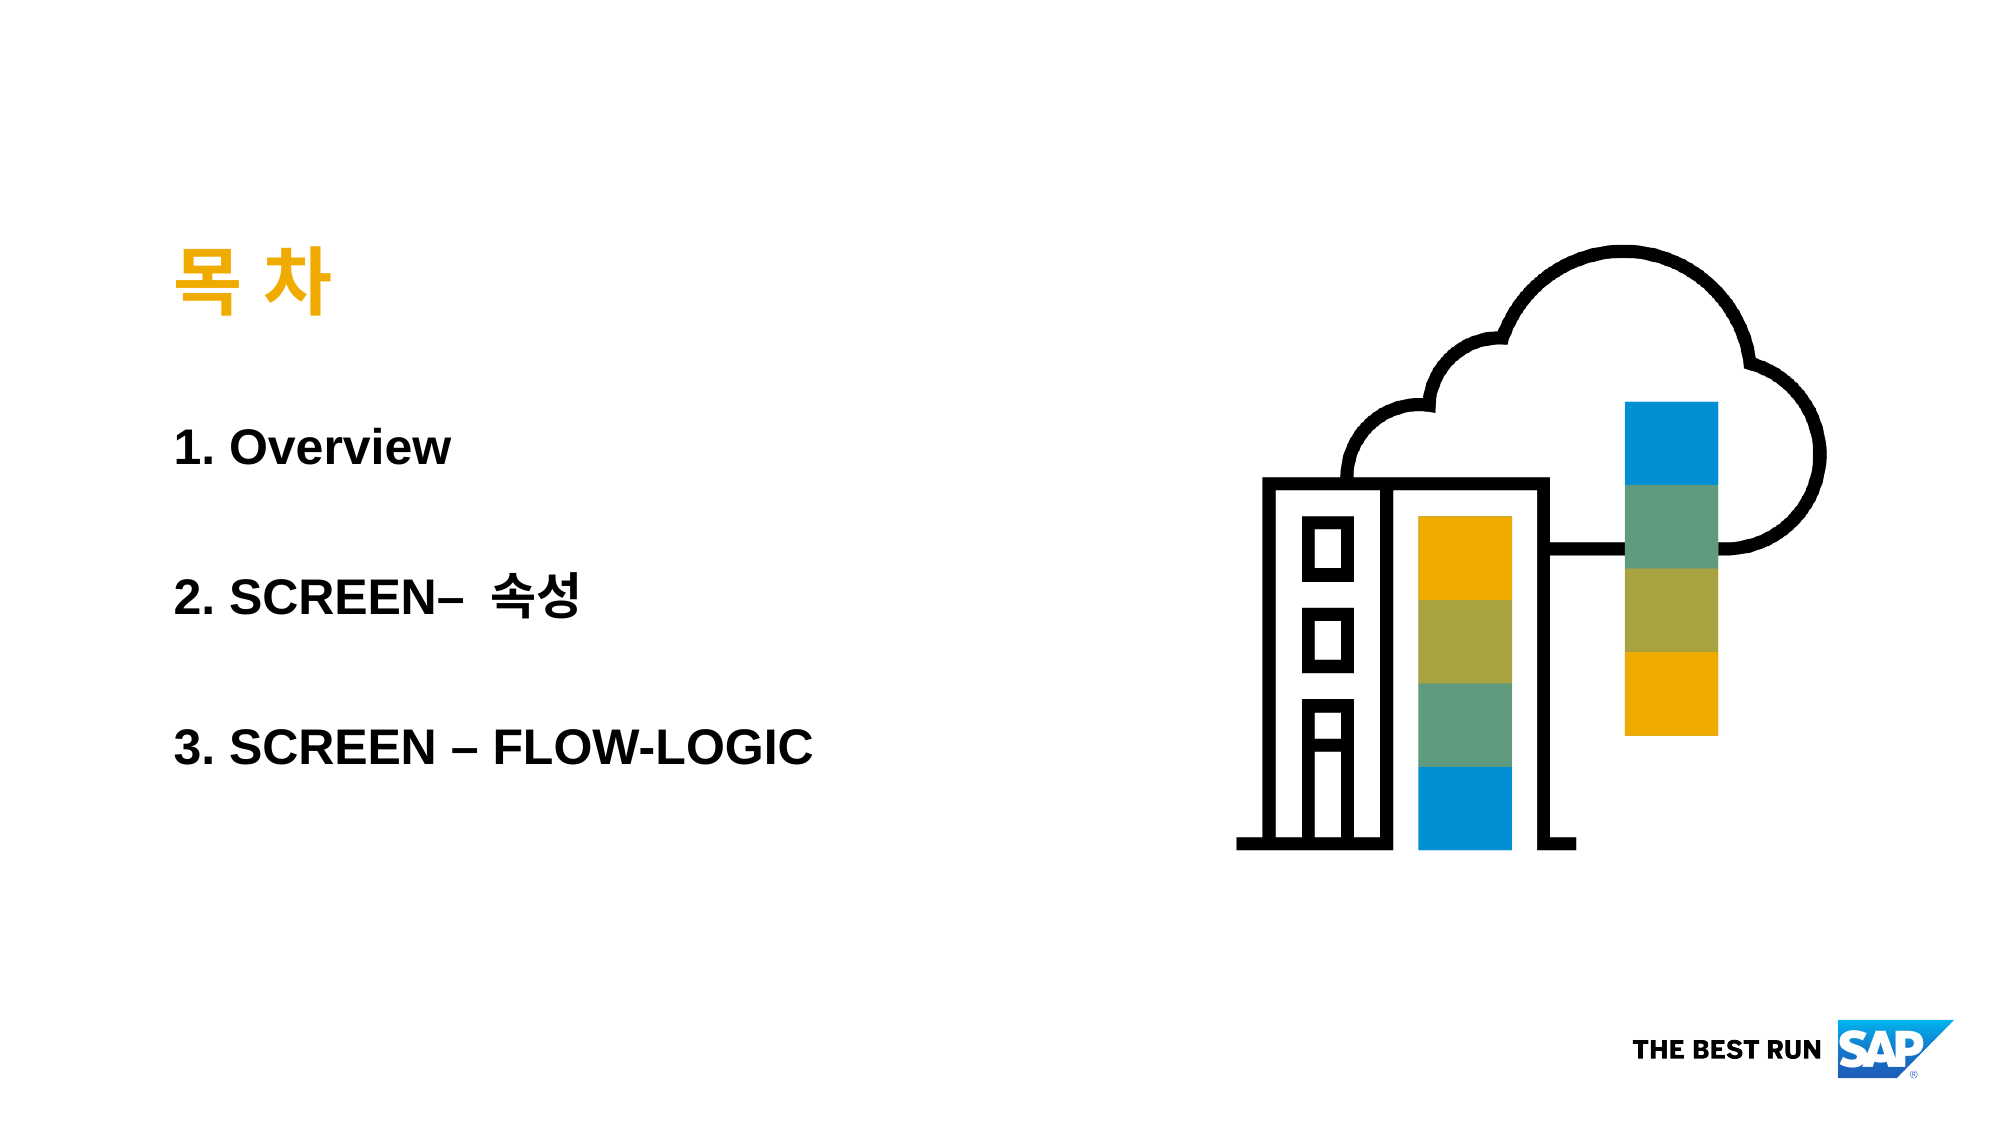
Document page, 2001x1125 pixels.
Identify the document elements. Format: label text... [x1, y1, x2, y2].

picture [1632, 1019, 1955, 1079]
picture [1140, 157, 1951, 968]
title 목 차 1. Overview 2. SCREEN– 속성 3. SCREEN – FLOW-LOGIC [173, 99, 1196, 1027]
